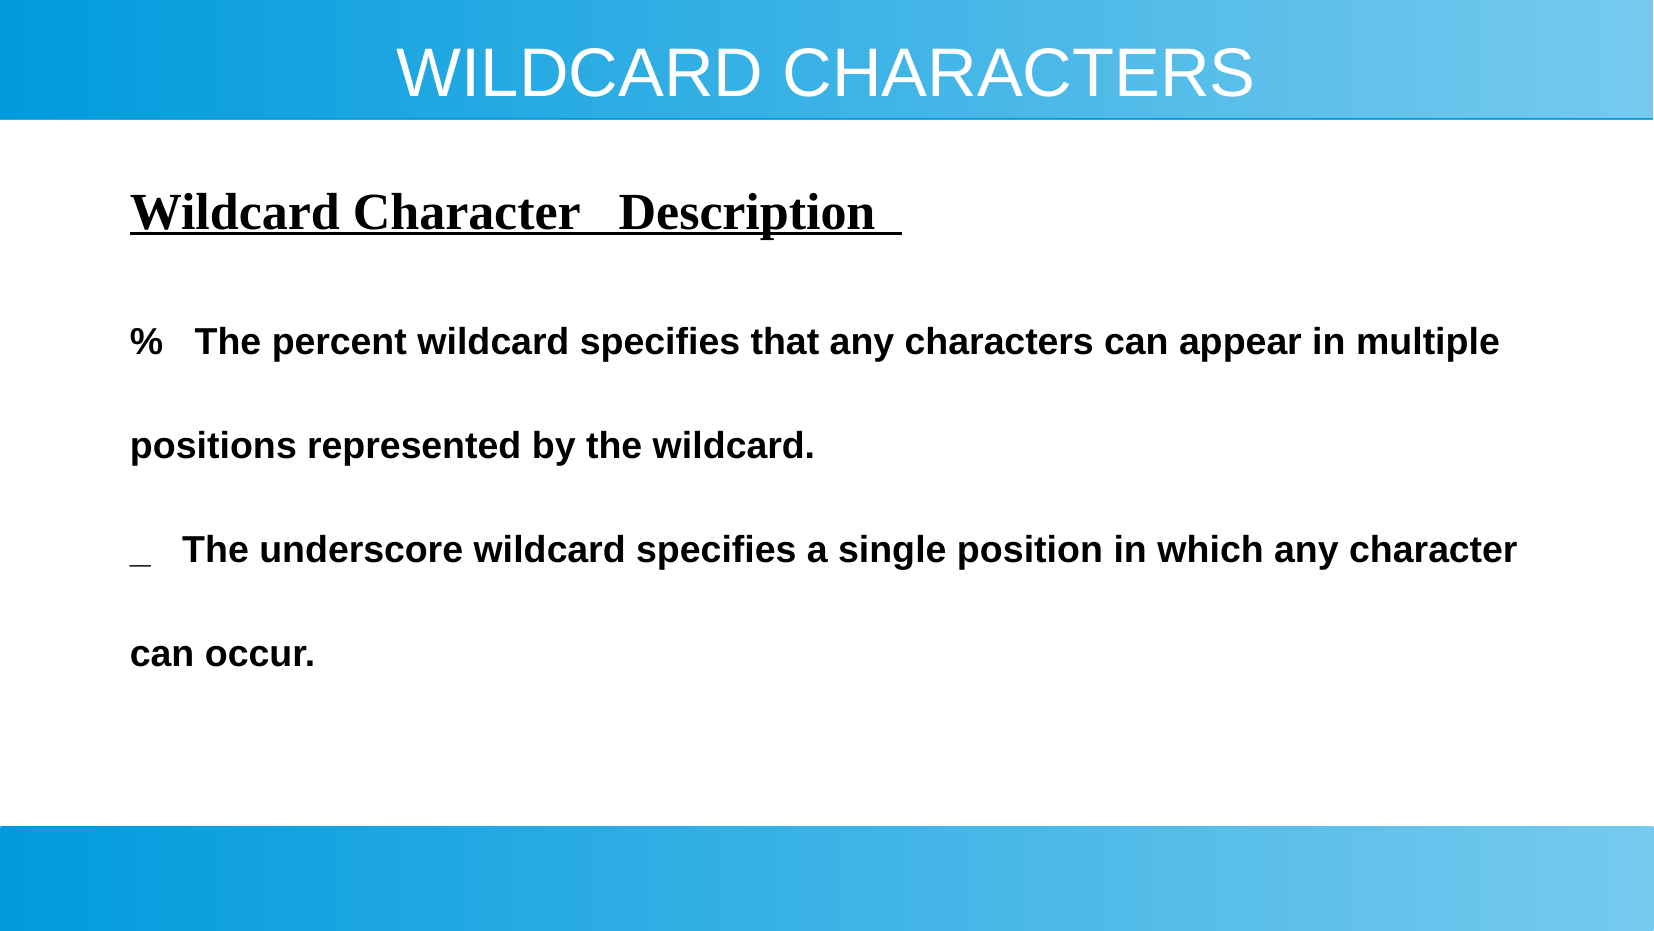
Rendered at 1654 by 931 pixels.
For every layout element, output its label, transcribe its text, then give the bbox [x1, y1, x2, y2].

text_box Wildcard Character Description % The percent wildcard specifies that any characters can appear in multiple positions represented by the wildcard. _ The underscore wildcard specifies a single position in which any character can occur. [59, 177, 1595, 768]
text_box WILDCARD CHARACTERS [59, 29, 1595, 108]
